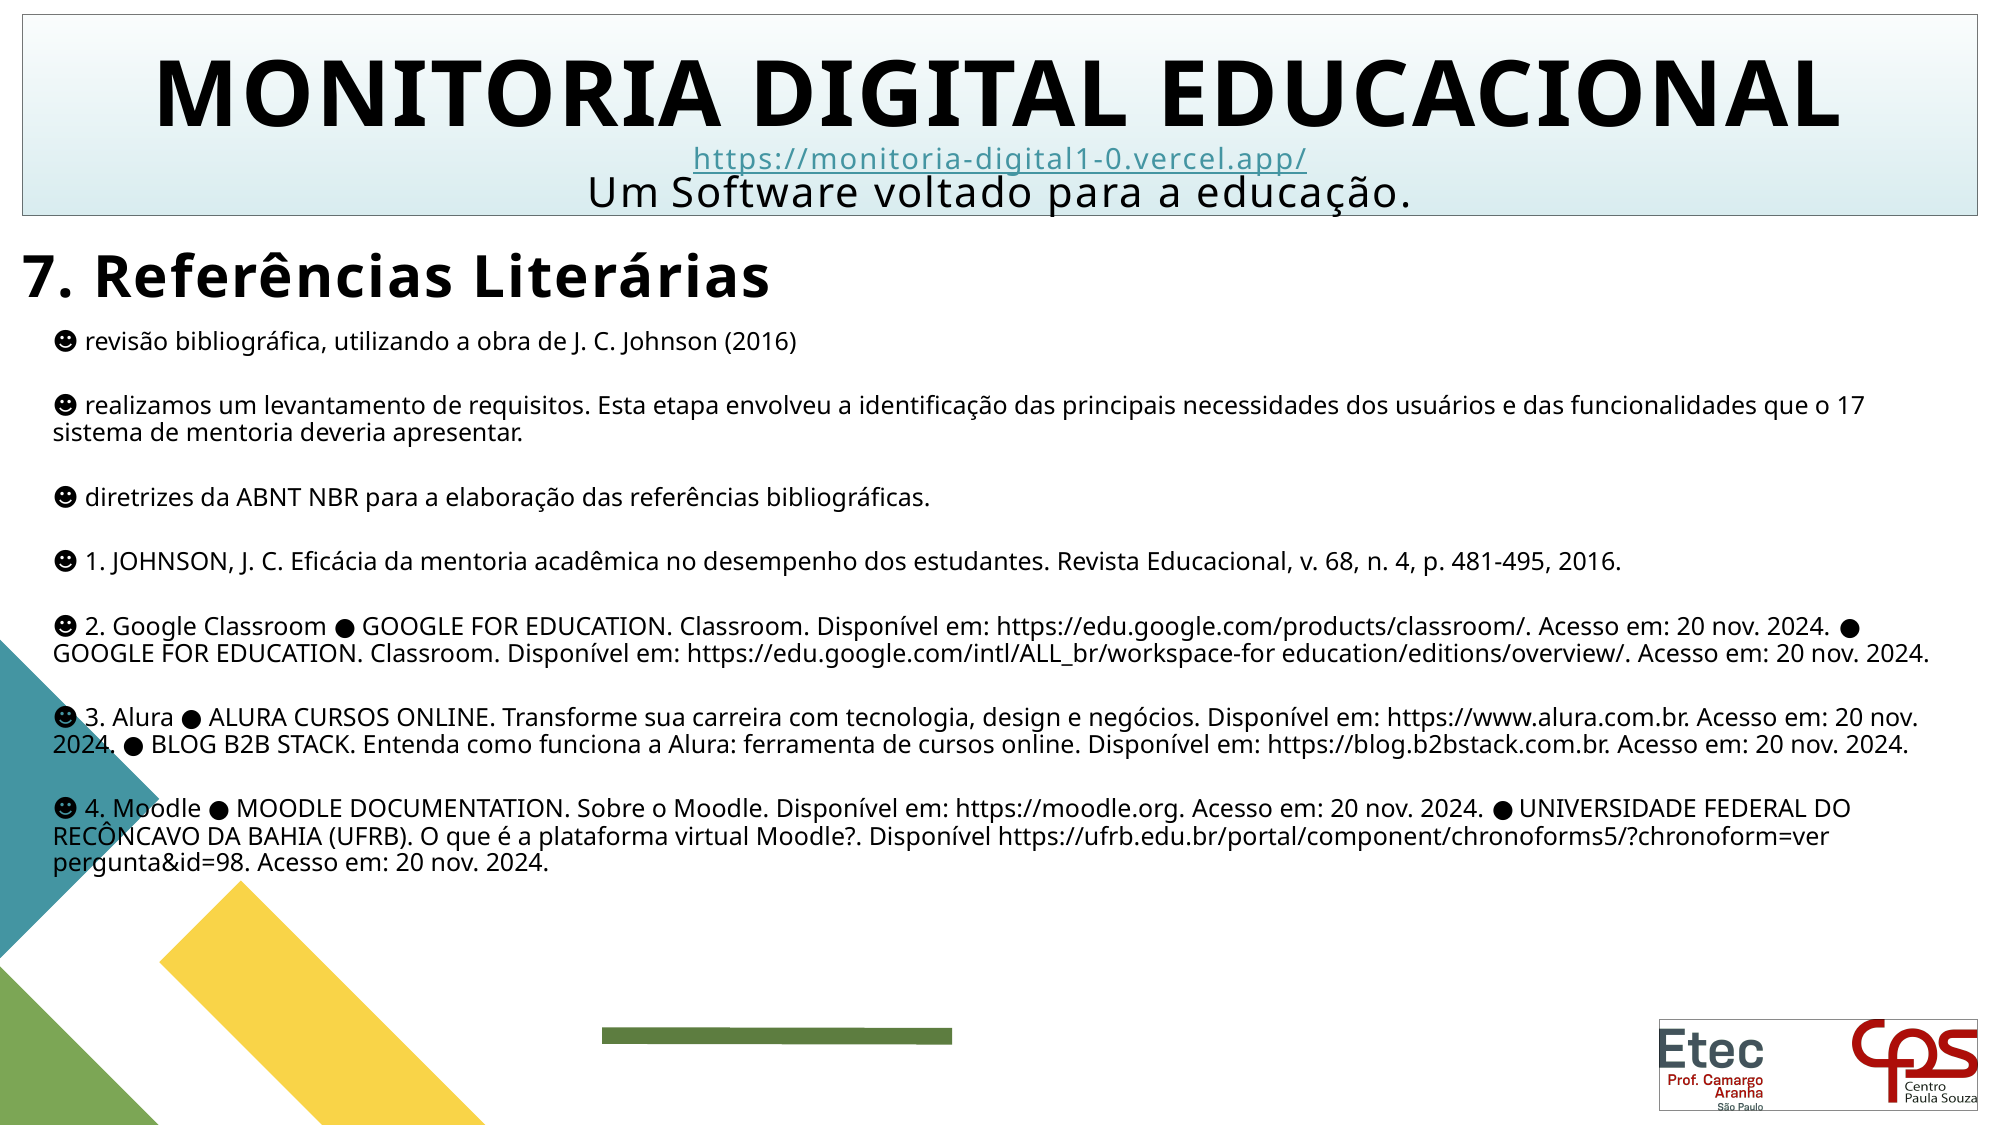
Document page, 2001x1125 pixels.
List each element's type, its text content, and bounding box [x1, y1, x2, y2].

text_box ☻ revisão bibliográfica, utilizando a obra de J. C. Johnson (2016) ☻ realizamos um levantamento de requisitos. Esta etapa envolveu a identificação das principais necessidades dos usuários e das funcionalidades que o 17 sistema de mentoria deveria apresentar. ☻ diretrizes da ABNT NBR para a elaboração das referências bibliográficas. ☻ 1. JOHNSON, J. C. Eficácia da mentoria acadêmica no desempenho dos estudantes. Revista Educacional, v. 68, n. 4, p. 481-495, 2016. ☻ 2. Google Classroom ● GOOGLE FOR EDUCATION. Classroom. Disponível em: https://edu.google.com/products/classroom/. Acesso em: 20 nov. 2024. ● GOOGLE FOR EDUCATION. Classroom. Disponível em: https://edu.google.com/intl/ALL_br/workspace-for education/editions/overview/. Acesso em: 20 nov. 2024. ☻ 3. Alura ● ALURA CURSOS ONLINE. Transforme sua carreira com tecnologia, design e negócios. Disponível em: https://www.alura.com.br. Acesso em: 20 nov. 2024. ● BLOG B2B STACK. Entenda como funciona a Alura: ferramenta de cursos online. Disponível em: https://blog.b2bstack.com.br. Acesso em: 20 nov. 2024. ☻ 4. Moodle ● MOODLE DOCUMENTATION. Sobre o Moodle. Disponível em: https://moodle.org. Acesso em: 20 nov. 2024. ● UNIVERSIDADE FEDERAL DO RECÔNCAVO DA BAHIA (UFRB). O que é a plataforma virtual Moodle?. Disponível https://ufrb.edu.br/portal/component/chronoforms5/?chronoform=ver pergunta&id=98. Acesso em: 20 nov. 2024. [22, 329, 1978, 1001]
text_box 7. Referências Literárias [22, 235, 1136, 309]
title MONITORIA DIGITAL EDUCACIONAL https://monitoria-digital1-0.vercel.app/ Um Software voltado para a educação. [22, 14, 1978, 216]
picture [1659, 1019, 1978, 1111]
